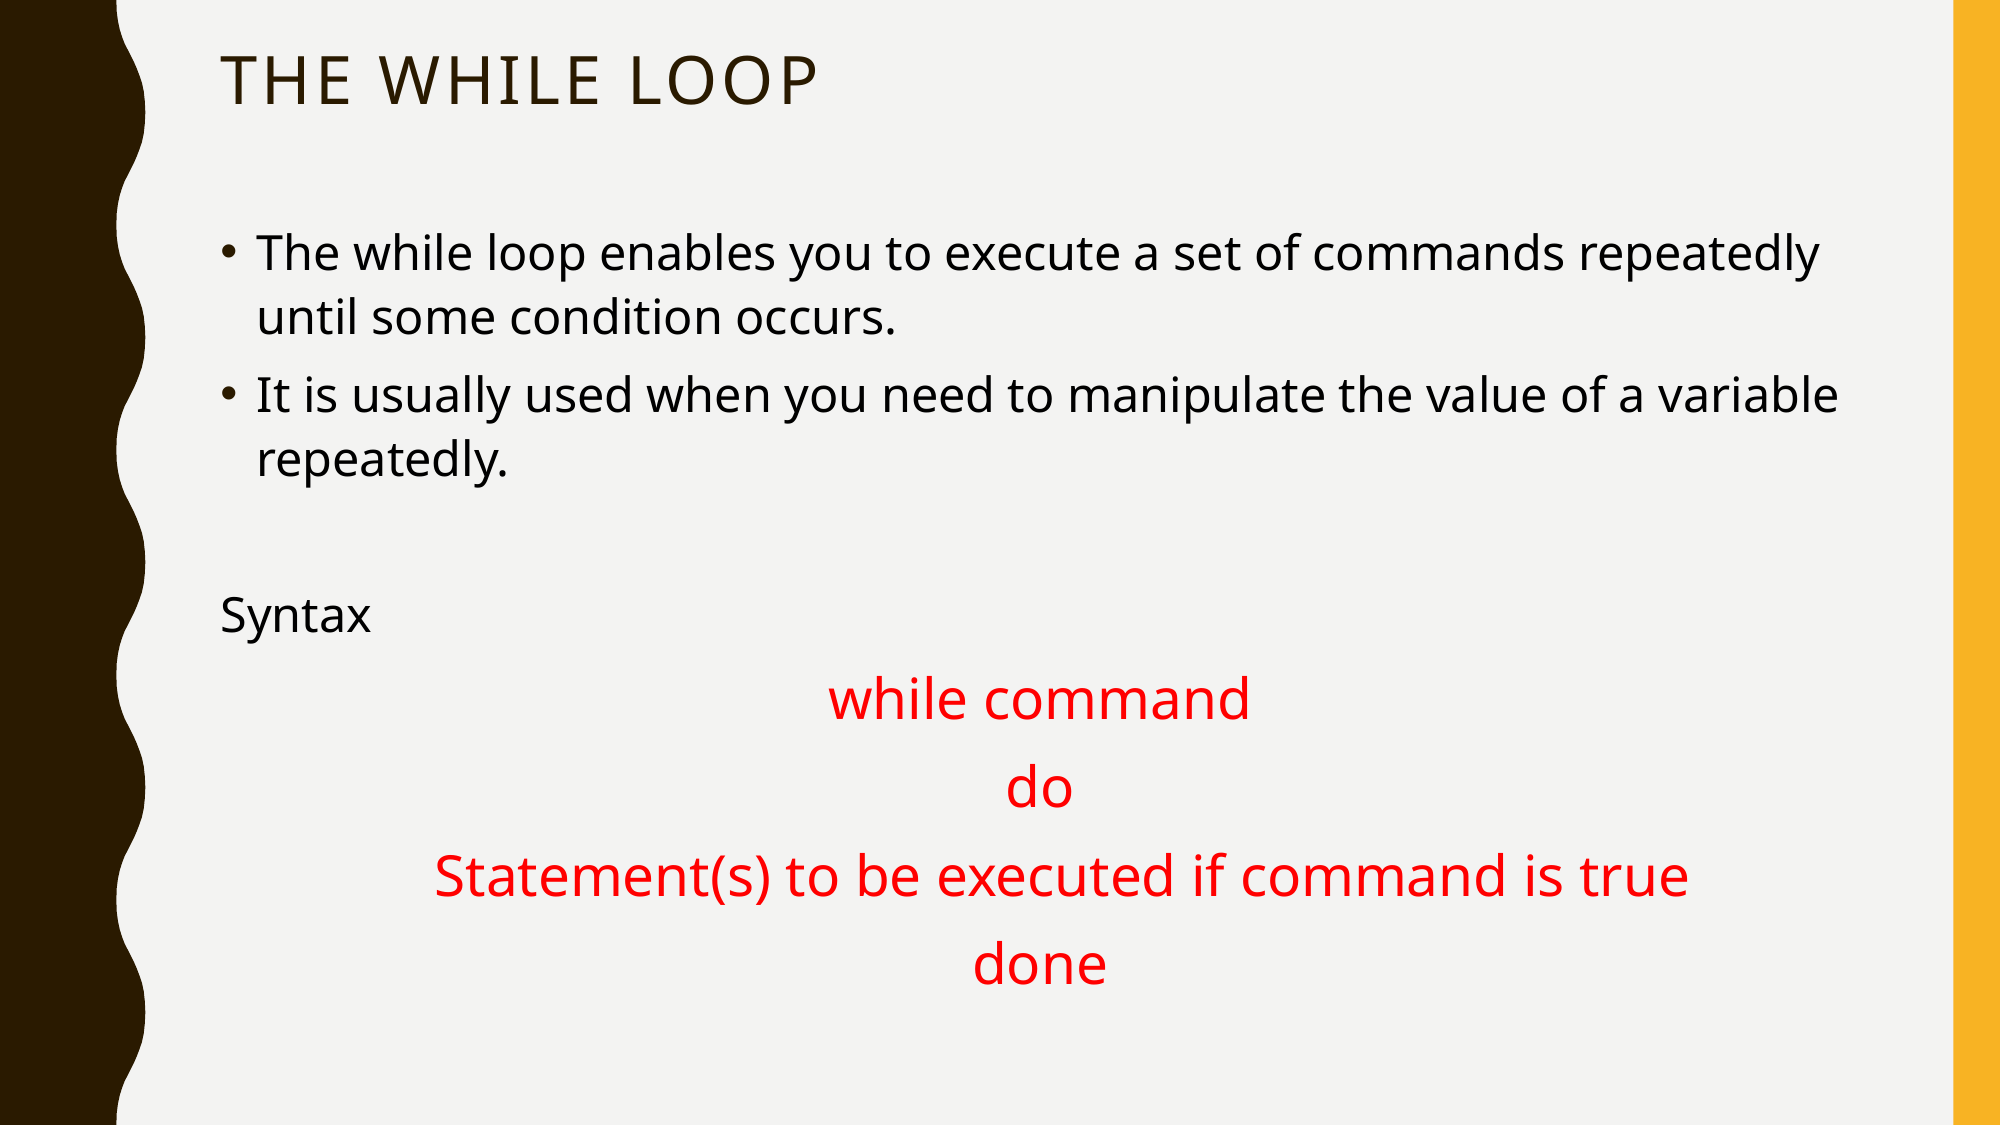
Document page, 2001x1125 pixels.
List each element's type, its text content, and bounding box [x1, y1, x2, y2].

list The while loop enables you to execute a set of commands repeatedly until some condition occurs. It is usually used when you need to manipulate the value of a variable repeatedly. Syntax while command do Statement(s) to be executed if command is true done [205, 208, 1875, 1007]
title The while Loop [205, 39, 1875, 208]
